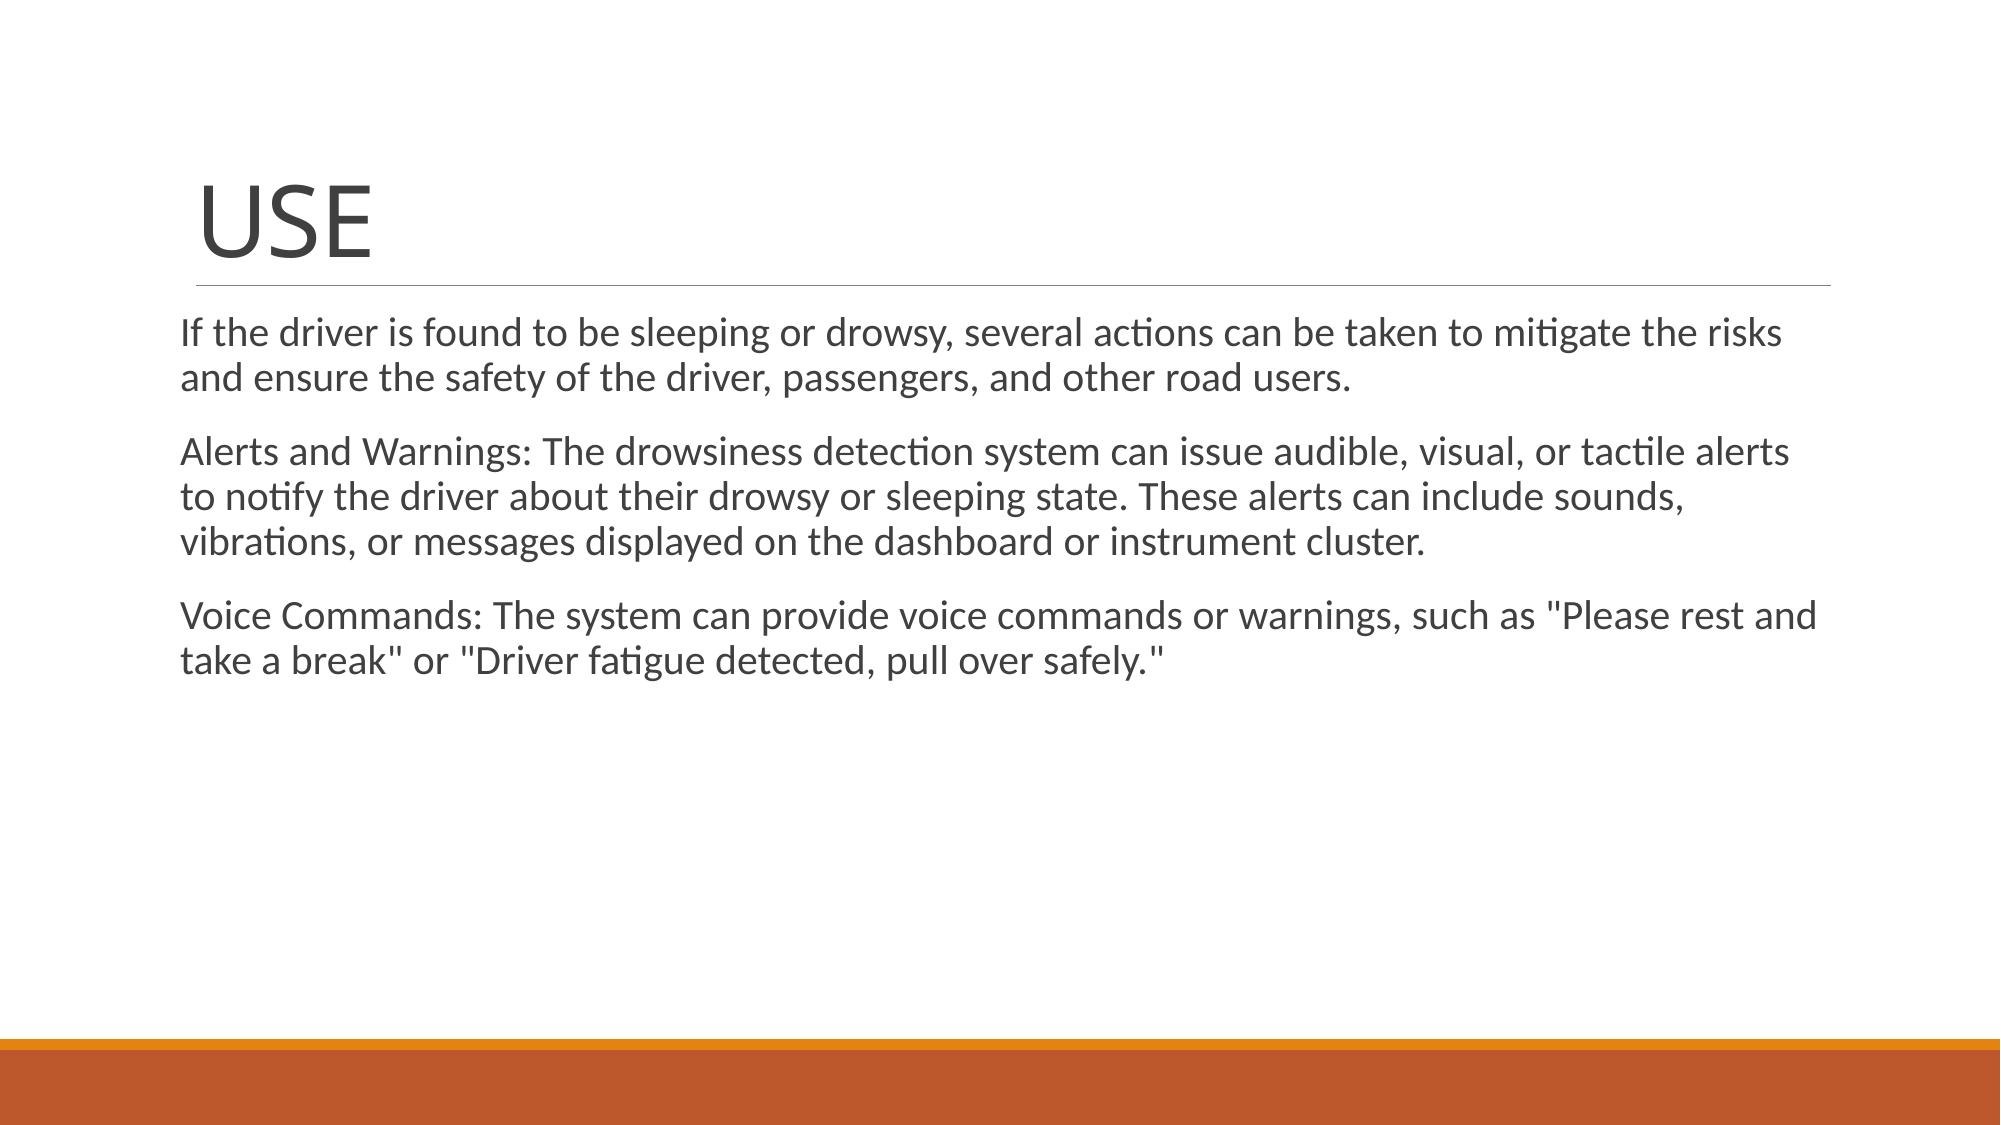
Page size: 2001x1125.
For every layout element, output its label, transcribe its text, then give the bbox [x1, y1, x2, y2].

list If the driver is found to be sleeping or drowsy, several actions can be taken to mitigate the risks and ensure the safety of the driver, passengers, and other road users. Alerts and Warnings: The drowsiness detection system can issue audible, visual, or tactile alerts to notify the driver about their drowsy or sleeping state. These alerts can include sounds, vibrations, or messages displayed on the dashboard or instrument cluster. Voice Commands: The system can provide voice commands or warnings, such as "Please rest and take a break" or "Driver fatigue detected, pull over safely." [180, 302, 1830, 963]
title USE [180, 47, 1830, 285]
